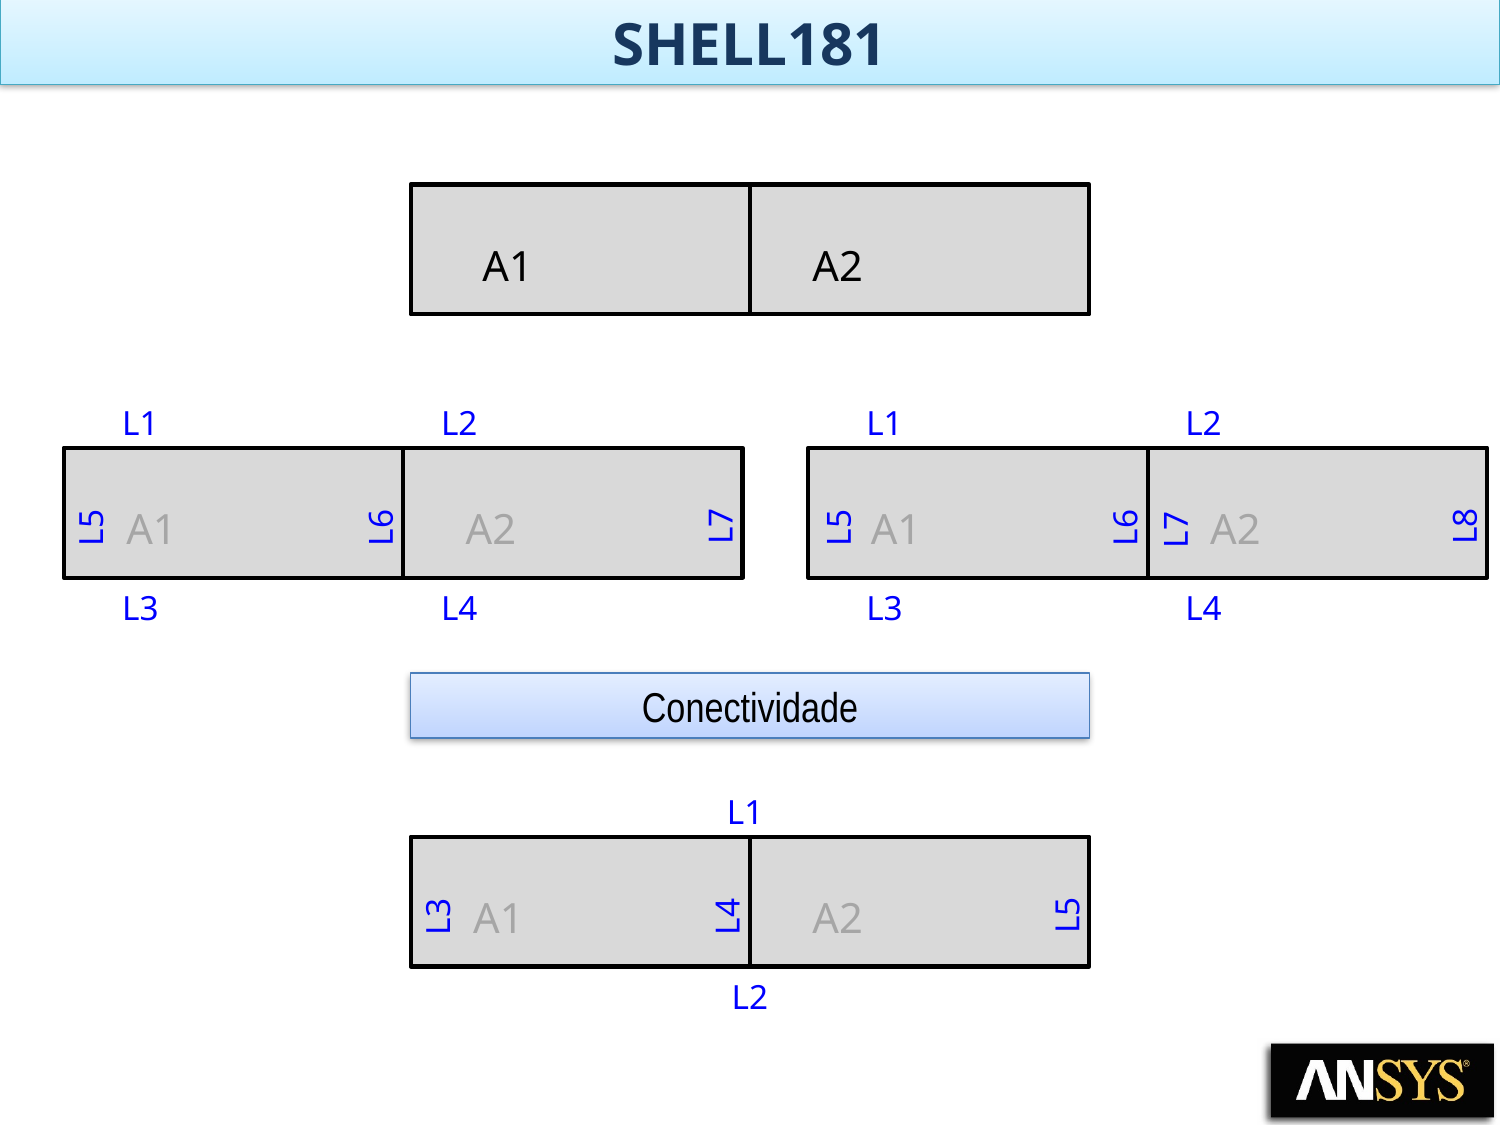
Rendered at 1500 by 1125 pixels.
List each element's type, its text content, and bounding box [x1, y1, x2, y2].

text_box L3 [407, 863, 466, 971]
text_box [401, 446, 745, 580]
text_box L6 [350, 474, 409, 582]
text_box L3 [831, 577, 938, 636]
text_box L4 [406, 577, 513, 636]
text_box L1 [87, 393, 194, 452]
text_box L2 [406, 393, 513, 452]
text_box A2 [1204, 493, 1303, 562]
text_box A2 [771, 882, 905, 951]
text_box L1 [691, 782, 799, 841]
text_box A1 [441, 230, 575, 299]
picture [1257, 1037, 1500, 1125]
text_box L5 [1037, 862, 1095, 969]
text_box [806, 446, 1146, 580]
text_box A2 [771, 230, 905, 299]
text_box L3 [87, 577, 194, 636]
text_box L4 [1150, 577, 1257, 636]
text_box L1 [831, 393, 938, 452]
text_box L7 [690, 473, 748, 580]
text_box [409, 182, 748, 316]
text_box L5 [60, 474, 119, 582]
text_box [1146, 446, 1489, 580]
text_box L7 [1145, 476, 1204, 583]
text_box A1 [119, 493, 219, 562]
text_box L8 [1434, 473, 1493, 580]
text_box L6 [1095, 474, 1153, 582]
text_box [748, 835, 1091, 969]
text_box L5 [808, 474, 867, 582]
text_box [409, 835, 748, 969]
text_box Conectividade [410, 672, 1090, 739]
text_box [748, 182, 1091, 316]
text_box A1 [466, 882, 566, 951]
text_box A1 [867, 493, 963, 562]
text_box SHELL181 [0, 0, 1500, 85]
text_box L4 [697, 863, 756, 971]
text_box L2 [1150, 393, 1257, 452]
text_box [62, 446, 401, 580]
text_box L2 [696, 966, 804, 1025]
text_box A2 [424, 493, 558, 562]
